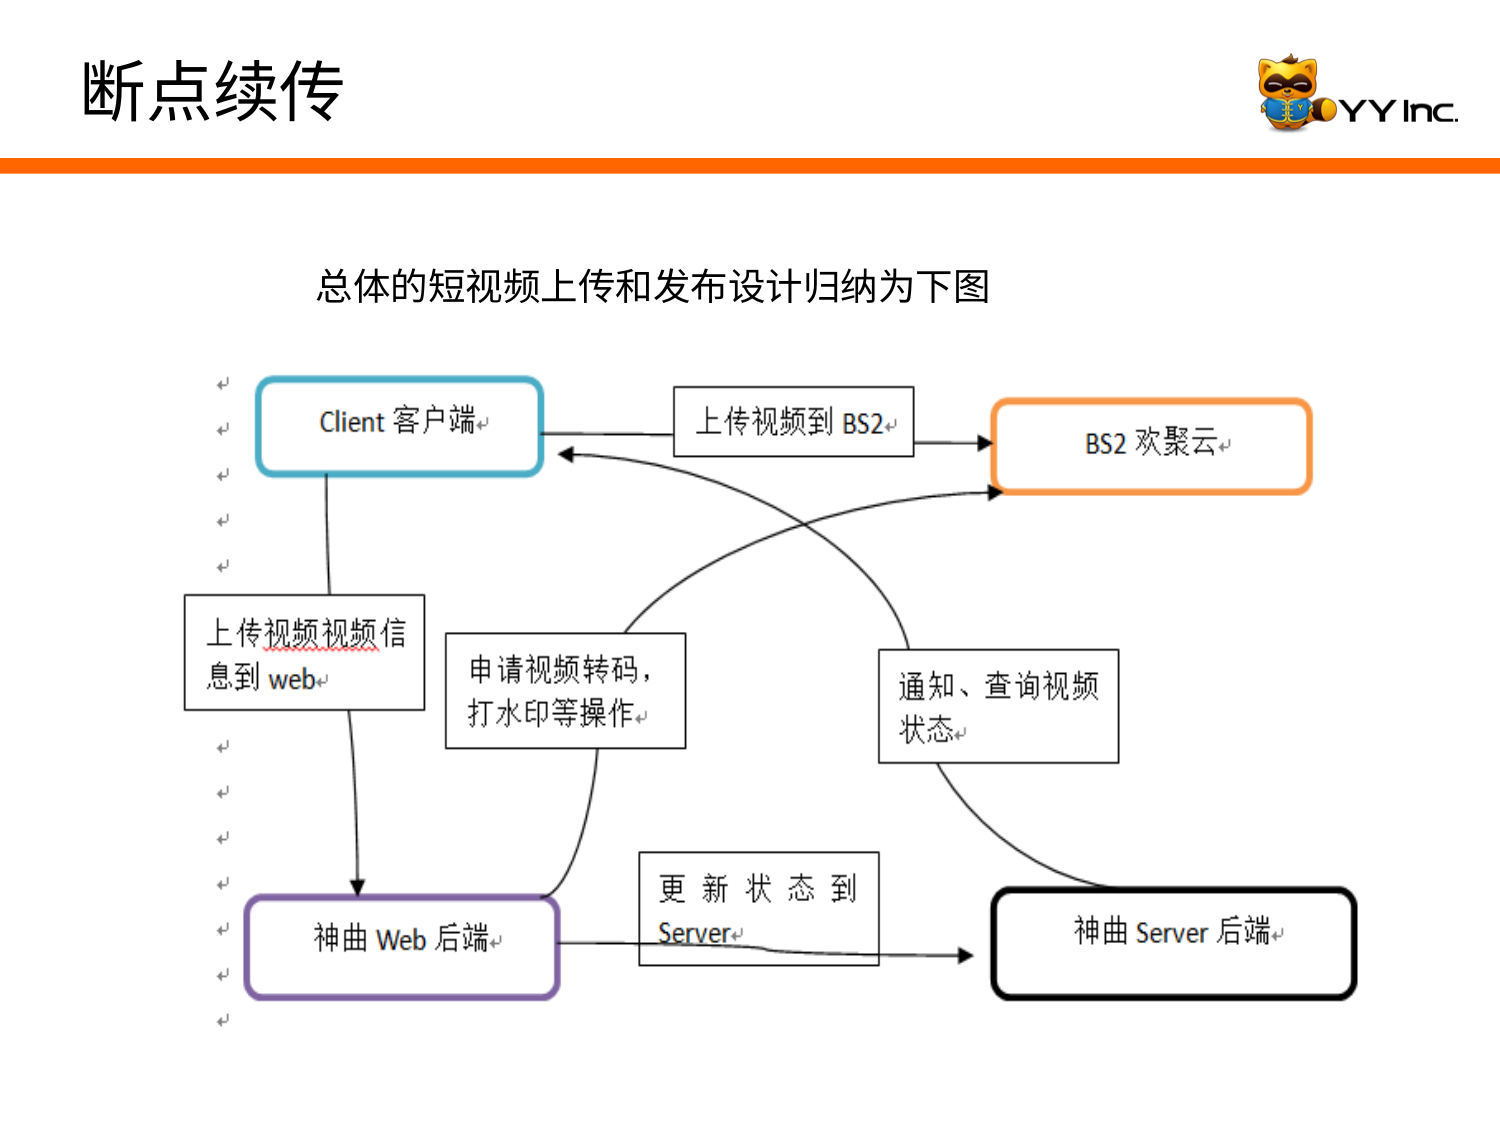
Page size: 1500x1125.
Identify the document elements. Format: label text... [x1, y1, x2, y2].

text_box 断点续传 [64, 42, 786, 138]
picture [1246, 47, 1466, 138]
text_box 总体的短视频上传和发布设计归纳为下图 [301, 255, 1069, 315]
picture [170, 361, 1377, 1048]
